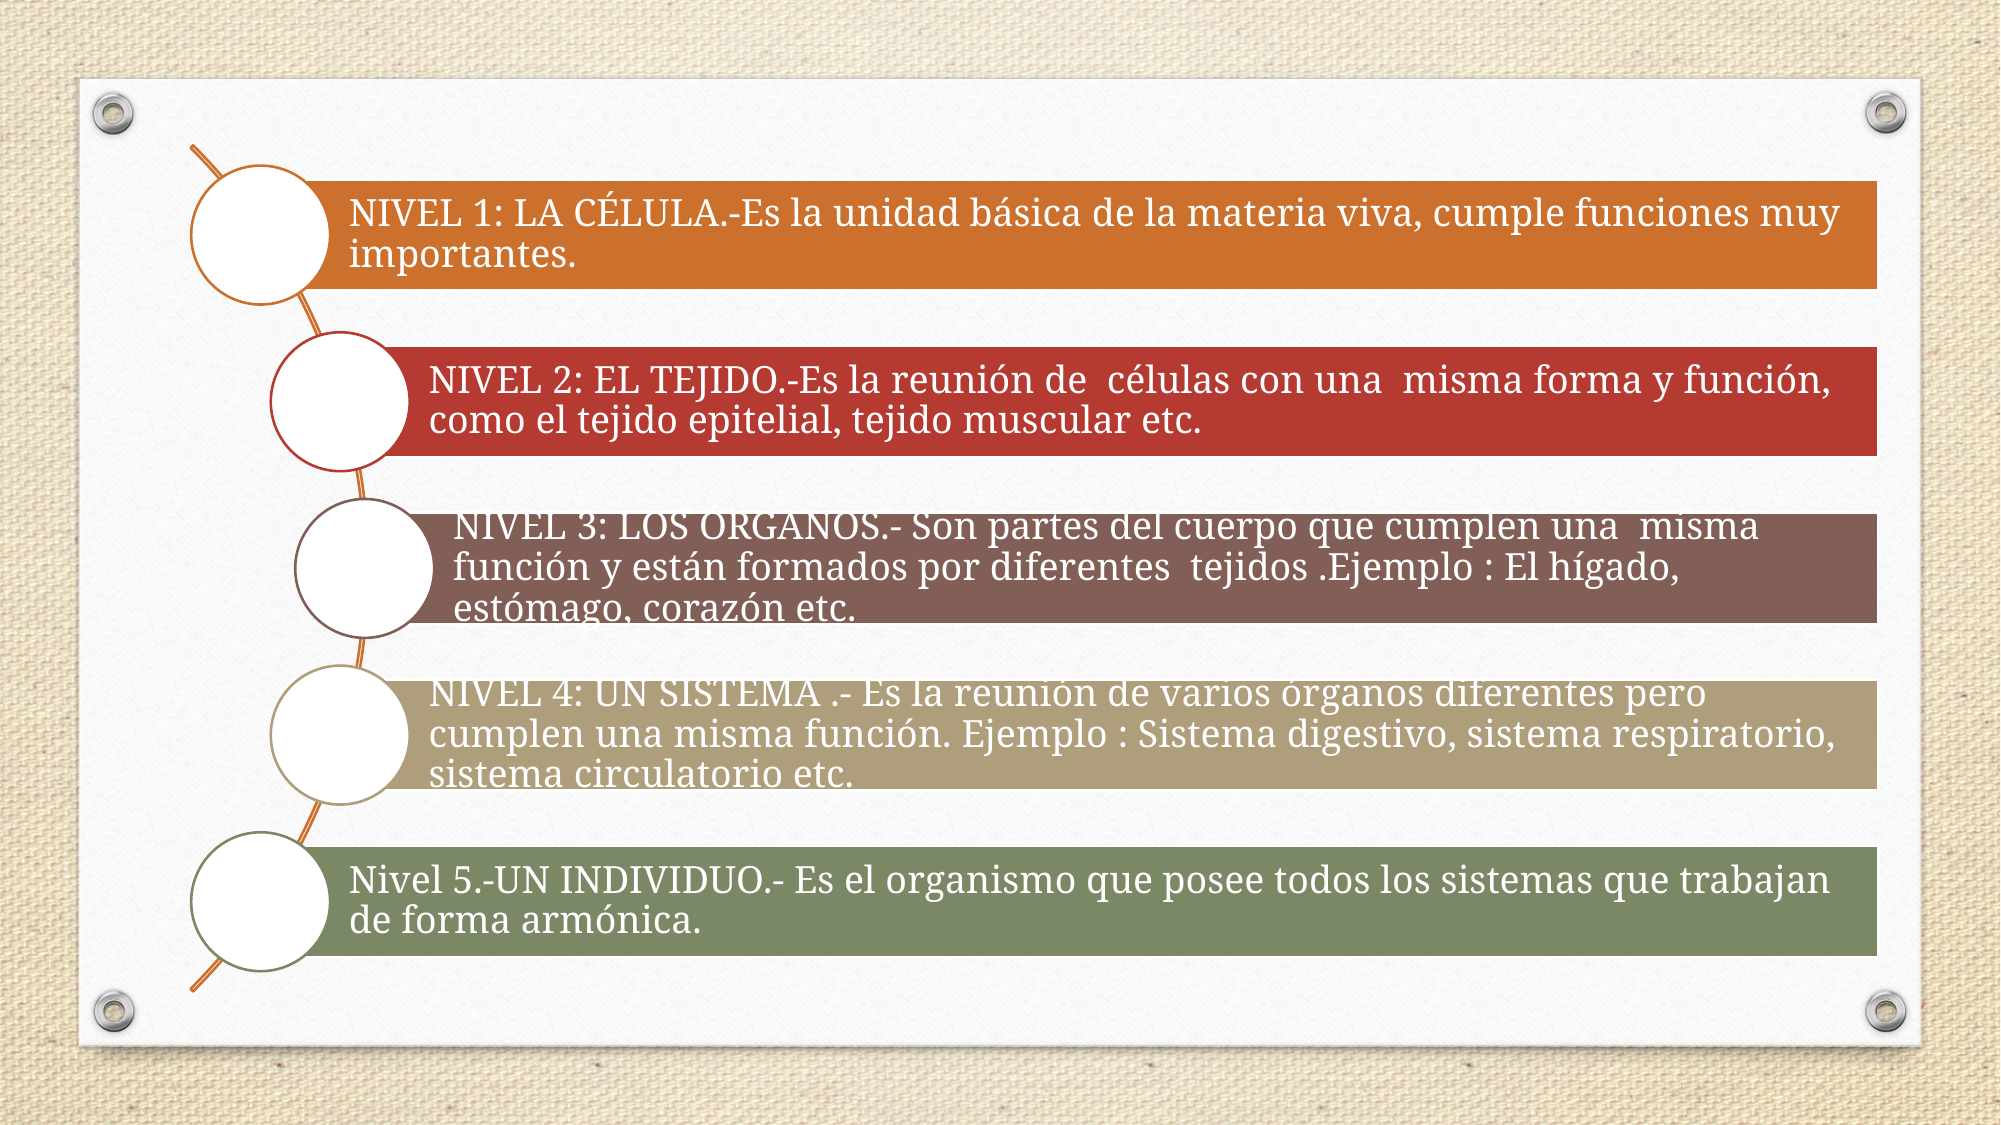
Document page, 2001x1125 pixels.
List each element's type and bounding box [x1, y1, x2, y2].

list [502, 0, 2000, 871]
text_box [176, 123, 1892, 1014]
picture [0, 0, 2001, 1125]
